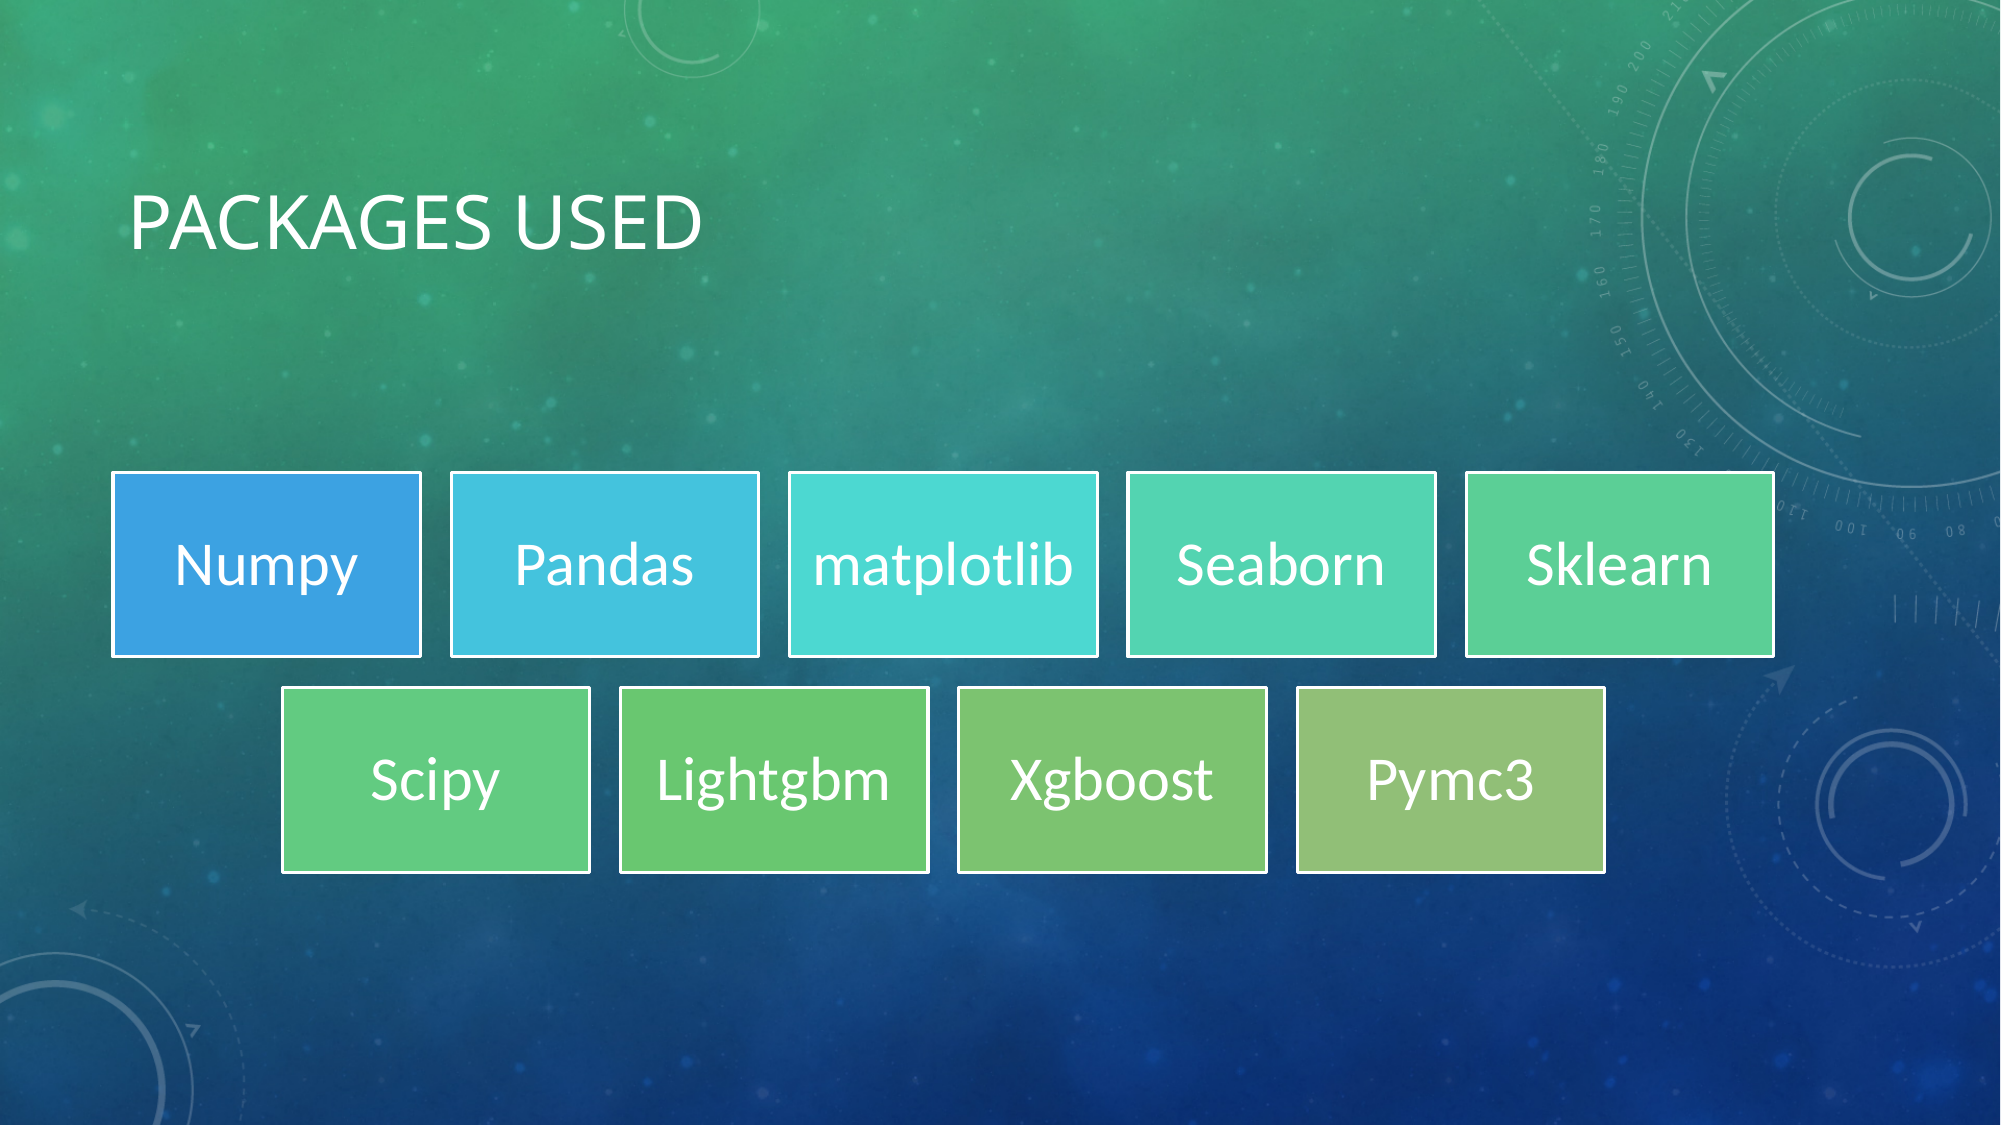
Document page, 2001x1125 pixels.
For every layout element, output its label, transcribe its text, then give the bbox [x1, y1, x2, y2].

picture [0, 0, 2001, 1125]
title Packages Used [112, 99, 1775, 339]
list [112, 394, 1775, 951]
